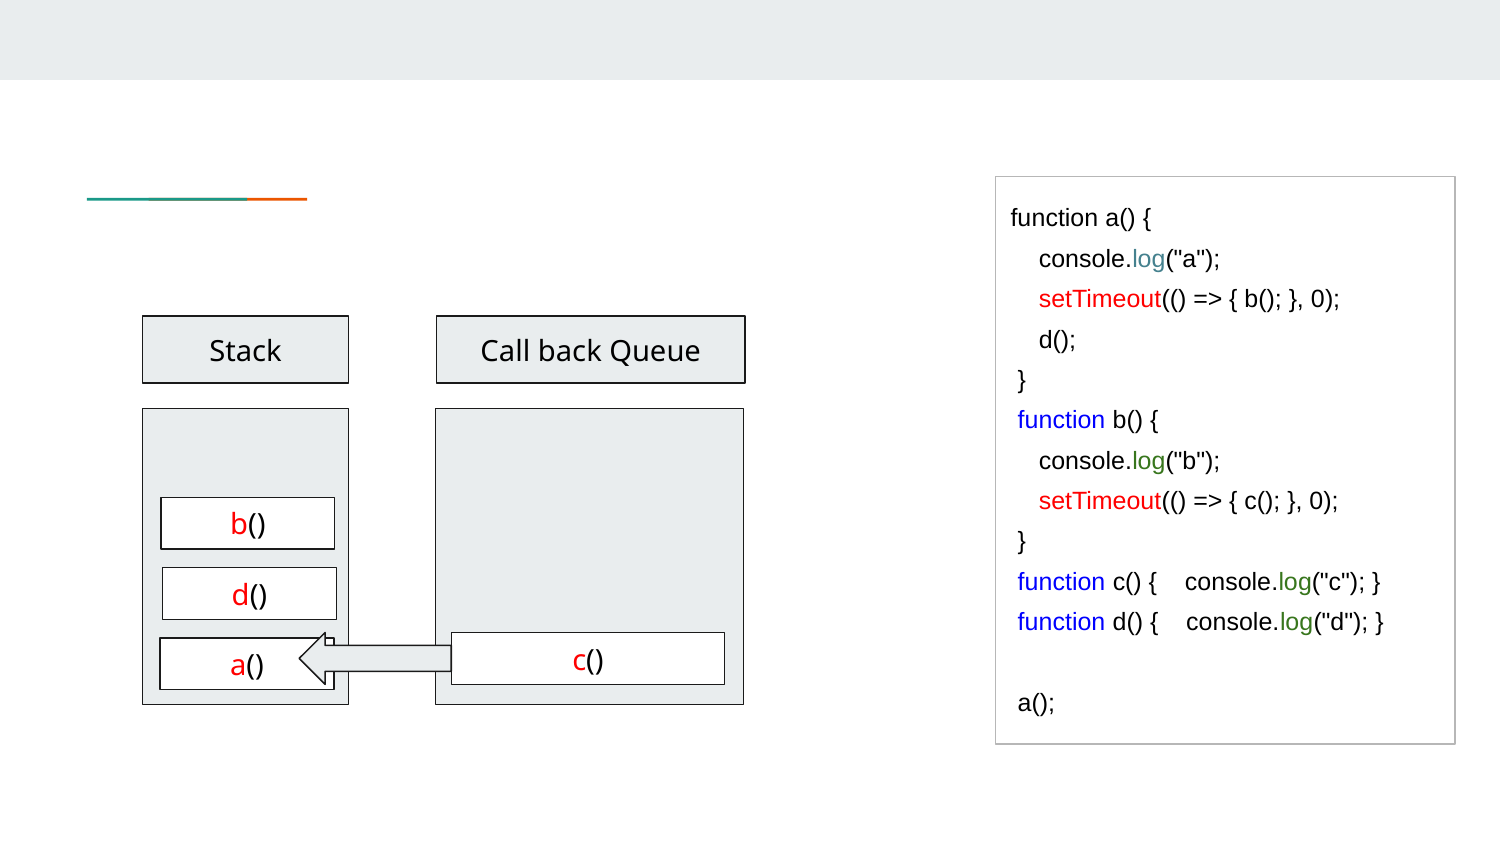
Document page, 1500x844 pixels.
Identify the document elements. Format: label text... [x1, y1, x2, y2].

text_box a() [160, 637, 334, 690]
text_box [299, 632, 452, 685]
text_box [142, 408, 349, 705]
text_box b() [160, 497, 335, 550]
text_box Stack [142, 315, 349, 384]
text_box function a() { console.log("a"); setTimeout(() => { b(); }, 0); d(); } function b() { console.log("b"); setTimeout(() => { c(); }, 0); } function c() { console.log("c"); } function d() { console.log("d"); } a(); [995, 176, 1456, 745]
text_box d() [162, 567, 337, 620]
text_box [435, 408, 744, 705]
text_box Call back Queue [436, 315, 745, 384]
text_box c() [451, 632, 725, 685]
